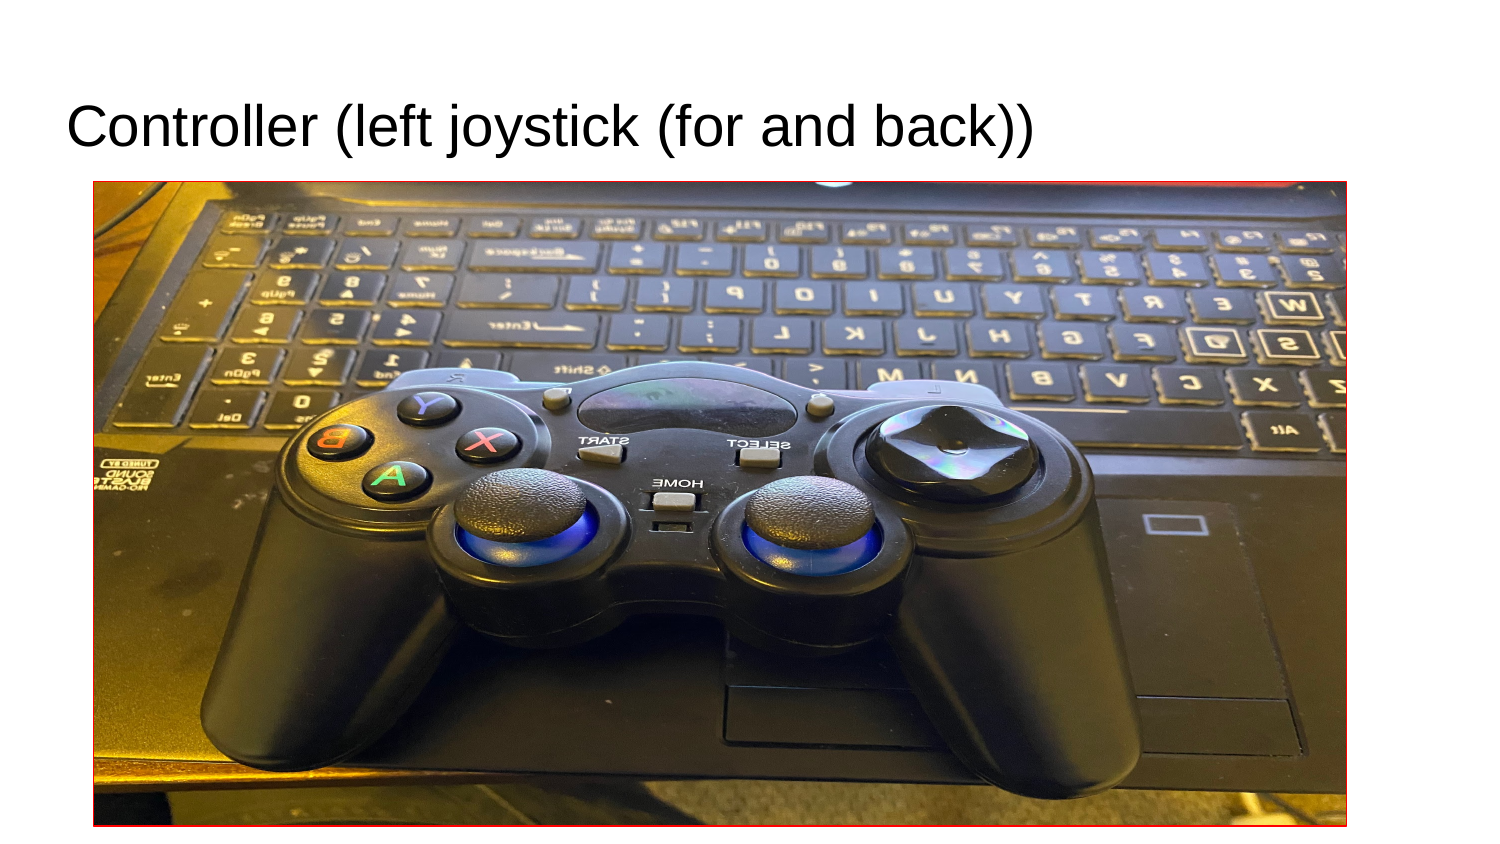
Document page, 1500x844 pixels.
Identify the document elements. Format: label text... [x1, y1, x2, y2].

title Controller (left joystick (for and back)) [51, 72, 1449, 167]
picture [94, 181, 1347, 826]
